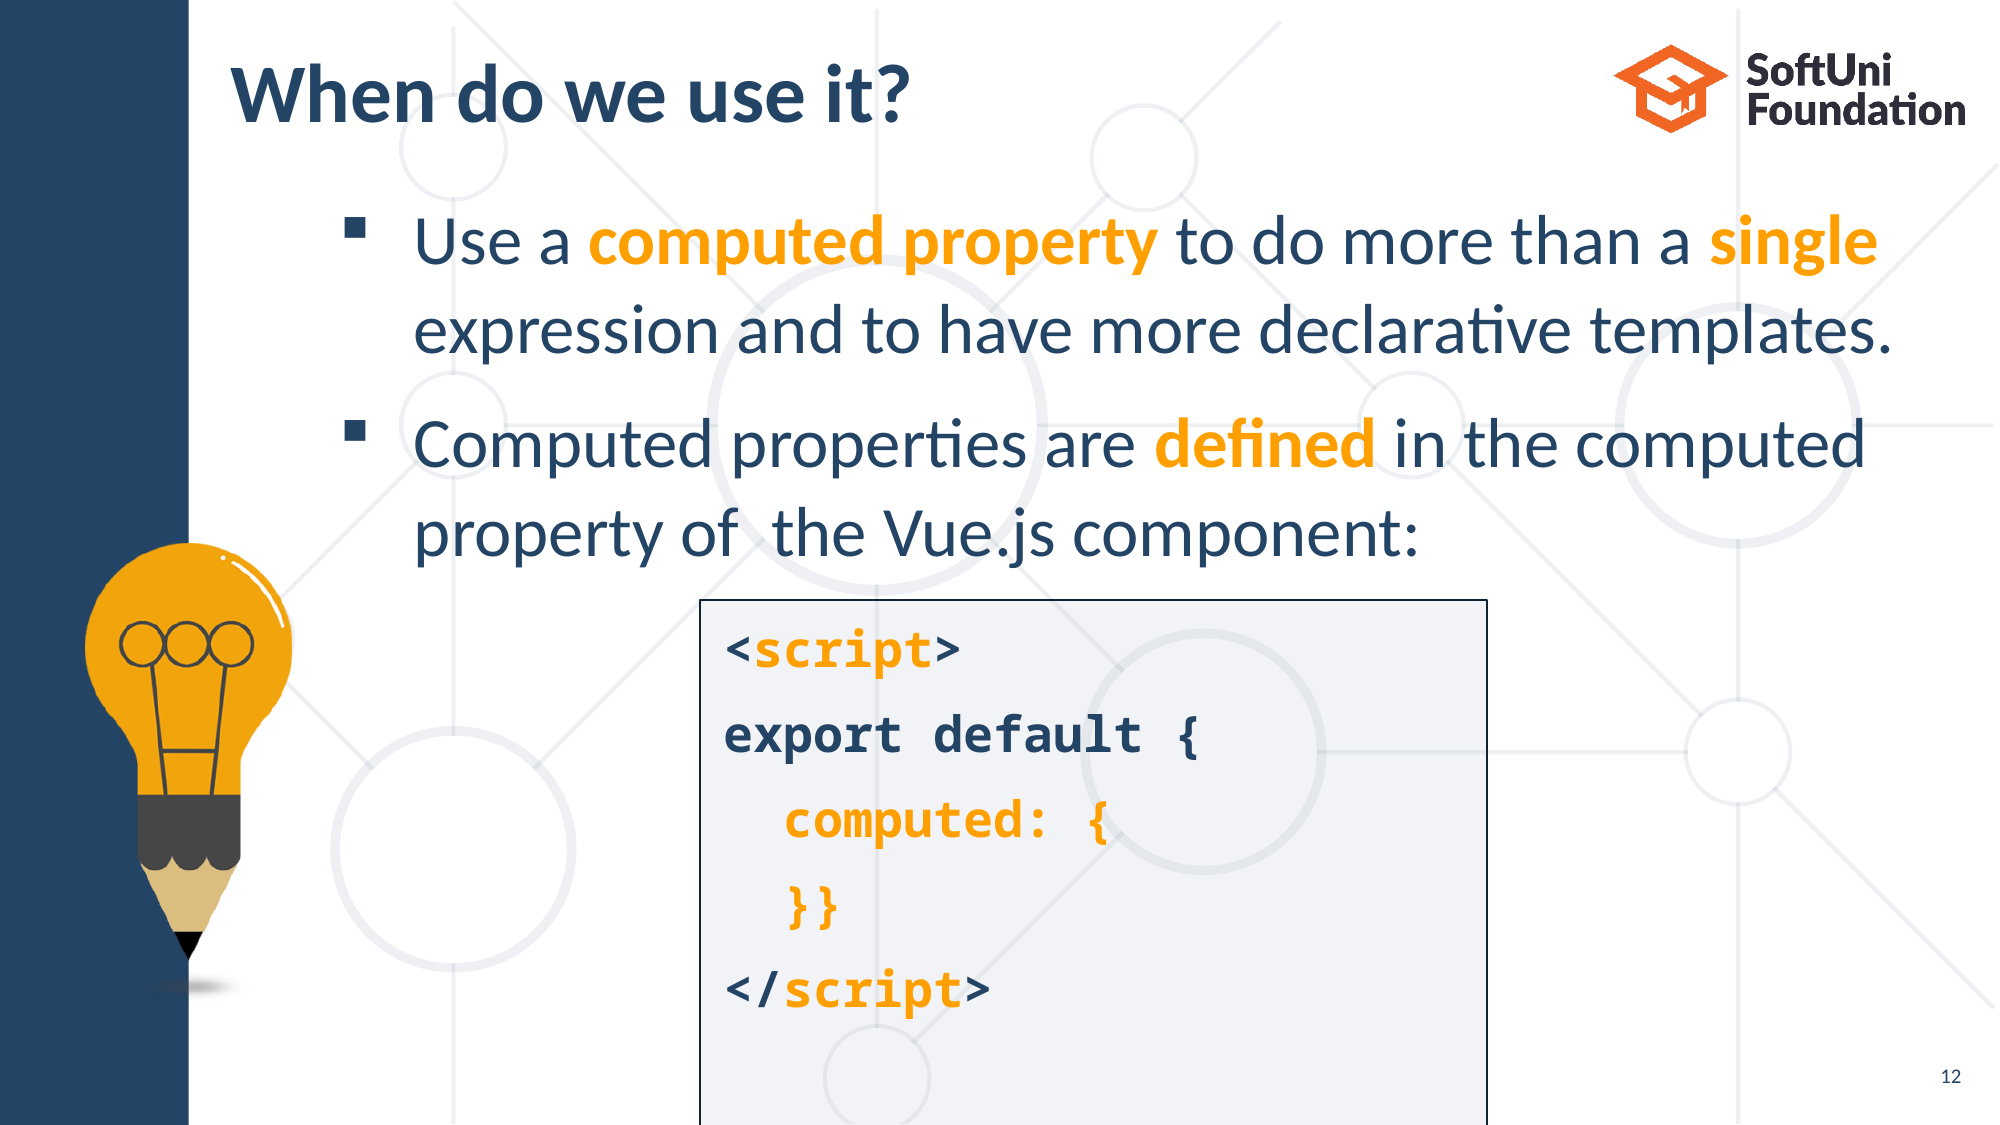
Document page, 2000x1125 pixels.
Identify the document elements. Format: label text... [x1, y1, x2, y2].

title When do we use it? [212, 16, 1591, 162]
slide_number 12 [1896, 1049, 1968, 1101]
picture [1613, 44, 1965, 133]
list <script> export default { computed: { }} </script> [699, 600, 1488, 1125]
list Use a computed property to do more than a single expression and to have more declarative templates. Computed properties are defined in the computed property of the Vue.js component: [321, 183, 1968, 1050]
picture [85, 543, 292, 1003]
